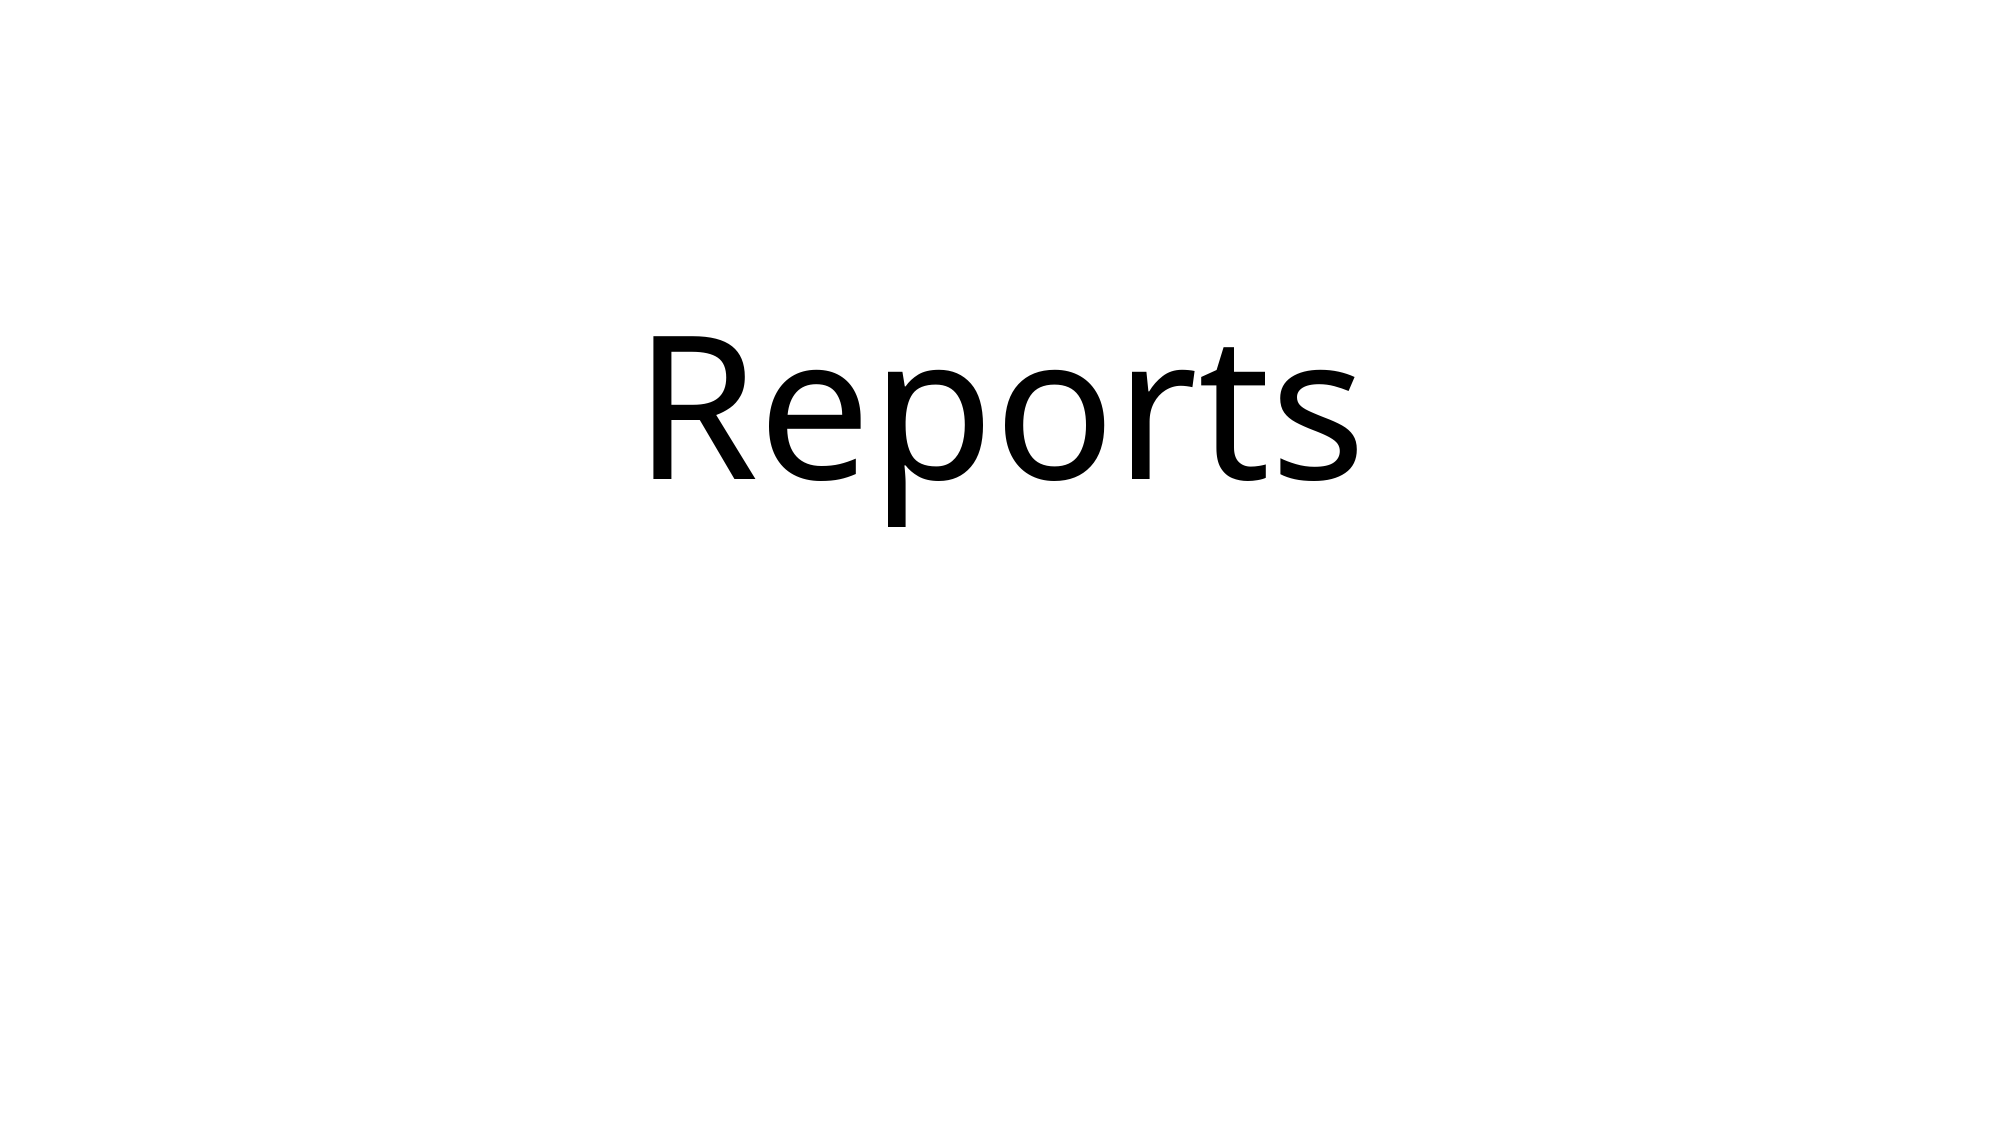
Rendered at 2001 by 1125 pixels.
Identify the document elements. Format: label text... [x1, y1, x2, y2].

list Reports [137, 299, 1863, 1014]
